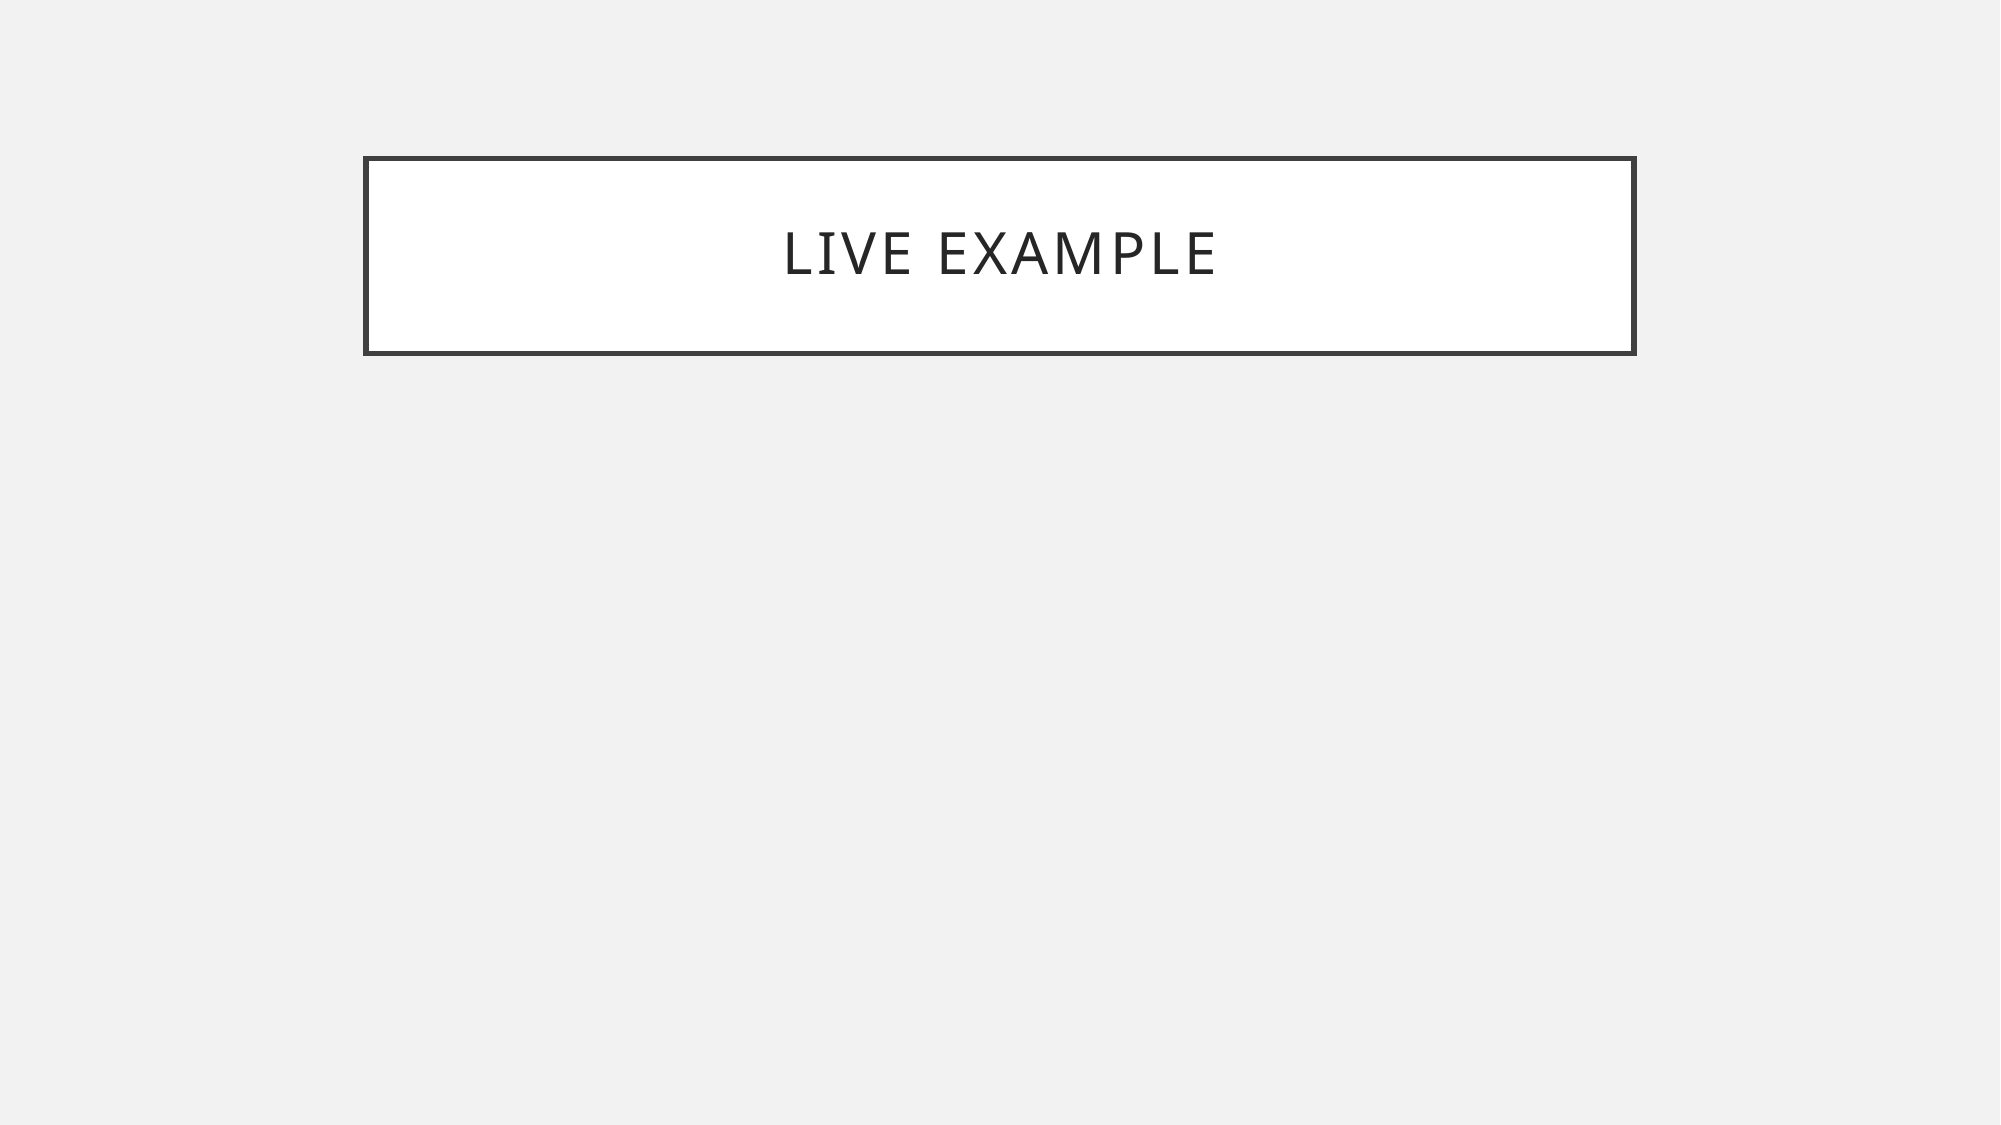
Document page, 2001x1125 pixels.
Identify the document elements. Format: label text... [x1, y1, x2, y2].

title Live Example [363, 156, 1637, 356]
